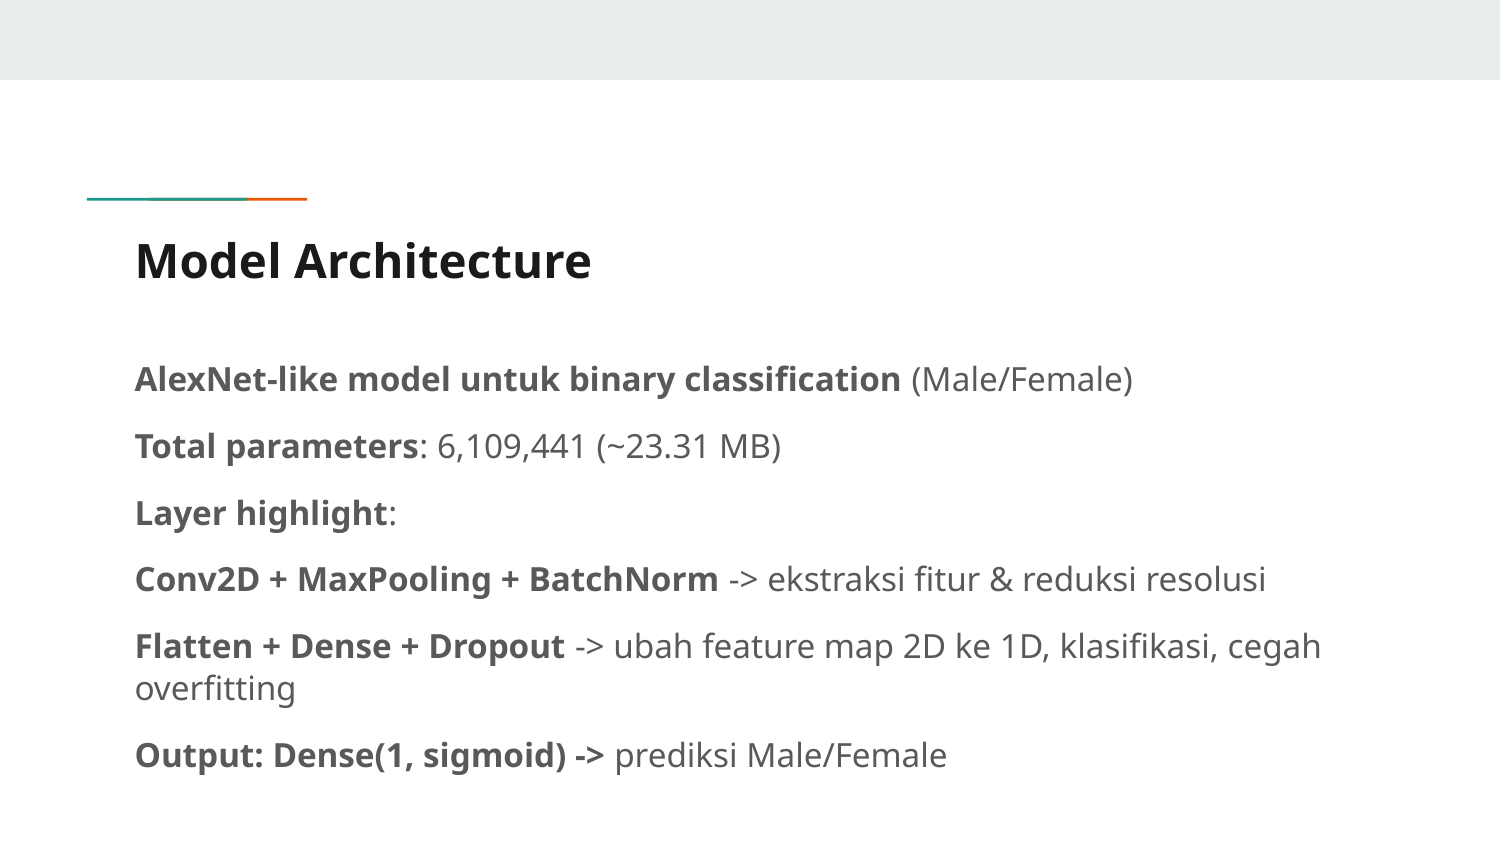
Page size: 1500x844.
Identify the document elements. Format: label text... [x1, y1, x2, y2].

title Model Architecture [119, 216, 1381, 305]
list AlexNet-like model untuk binary classification (Male/Female) Total parameters: 6,109,441 (~23.31 MB) Layer highlight: Conv2D + MaxPooling + BatchNorm -> ekstraksi fitur & reduksi resolusi Flatten + Dense + Dropout -> ubah feature map 2D ke 1D, klasifikasi, cegah overfitting Output: Dense(1, sigmoid) -> prediksi Male/Female [119, 341, 1381, 712]
